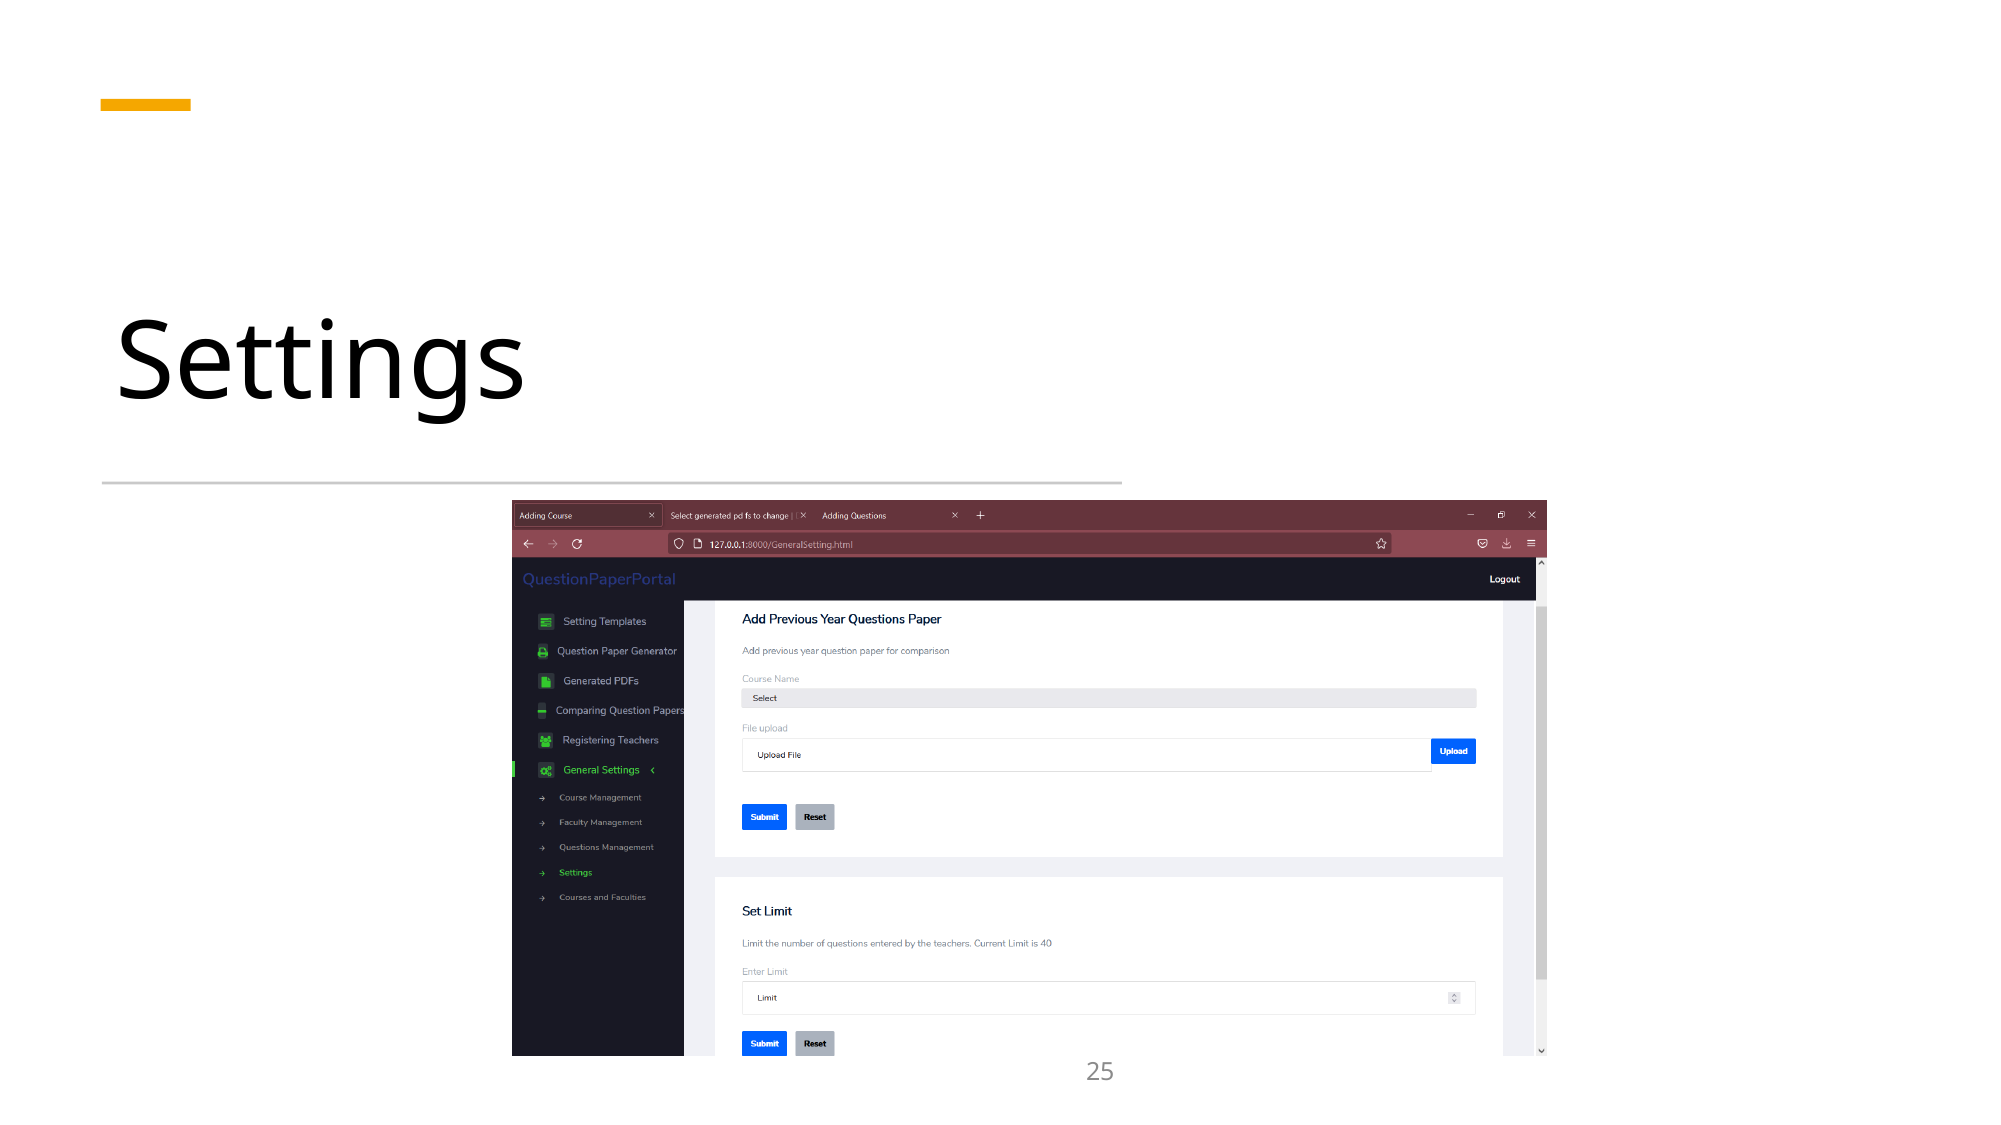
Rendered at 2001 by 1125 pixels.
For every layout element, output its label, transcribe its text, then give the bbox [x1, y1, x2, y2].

slide_number 25 [919, 1056, 1130, 1103]
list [512, 500, 1547, 1056]
title Settings [100, 176, 1959, 429]
